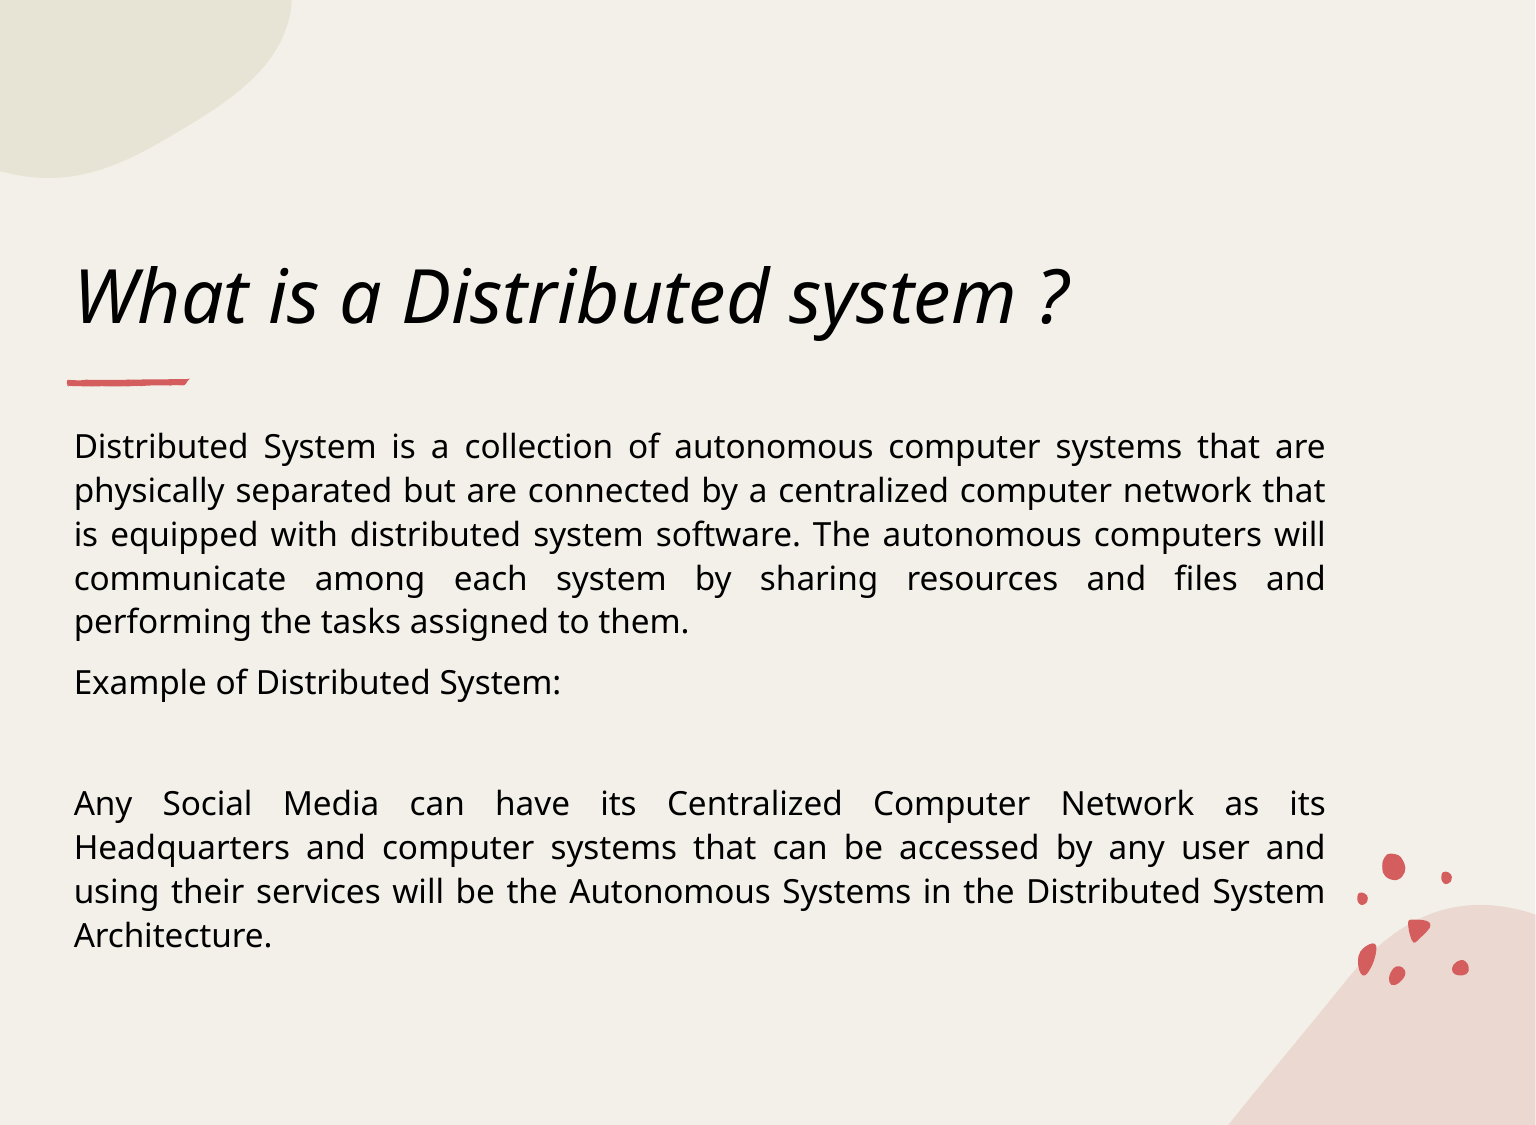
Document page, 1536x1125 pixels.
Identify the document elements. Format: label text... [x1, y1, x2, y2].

list Distributed System is a collection of autonomous computer systems that are physically separated but are connected by a centralized computer network that is equipped with distributed system software. The autonomous computers will communicate among each system by sharing resources and files and performing the tasks assigned to them. Example of Distributed System: Any Social Media can have its Centralized Computer Network as its Headquarters and computer systems that can be accessed by any user and using their services will be the Autonomous Systems in the Distributed System Architecture. [65, 413, 1337, 997]
title What is a Distributed system ? [65, 128, 1337, 348]
